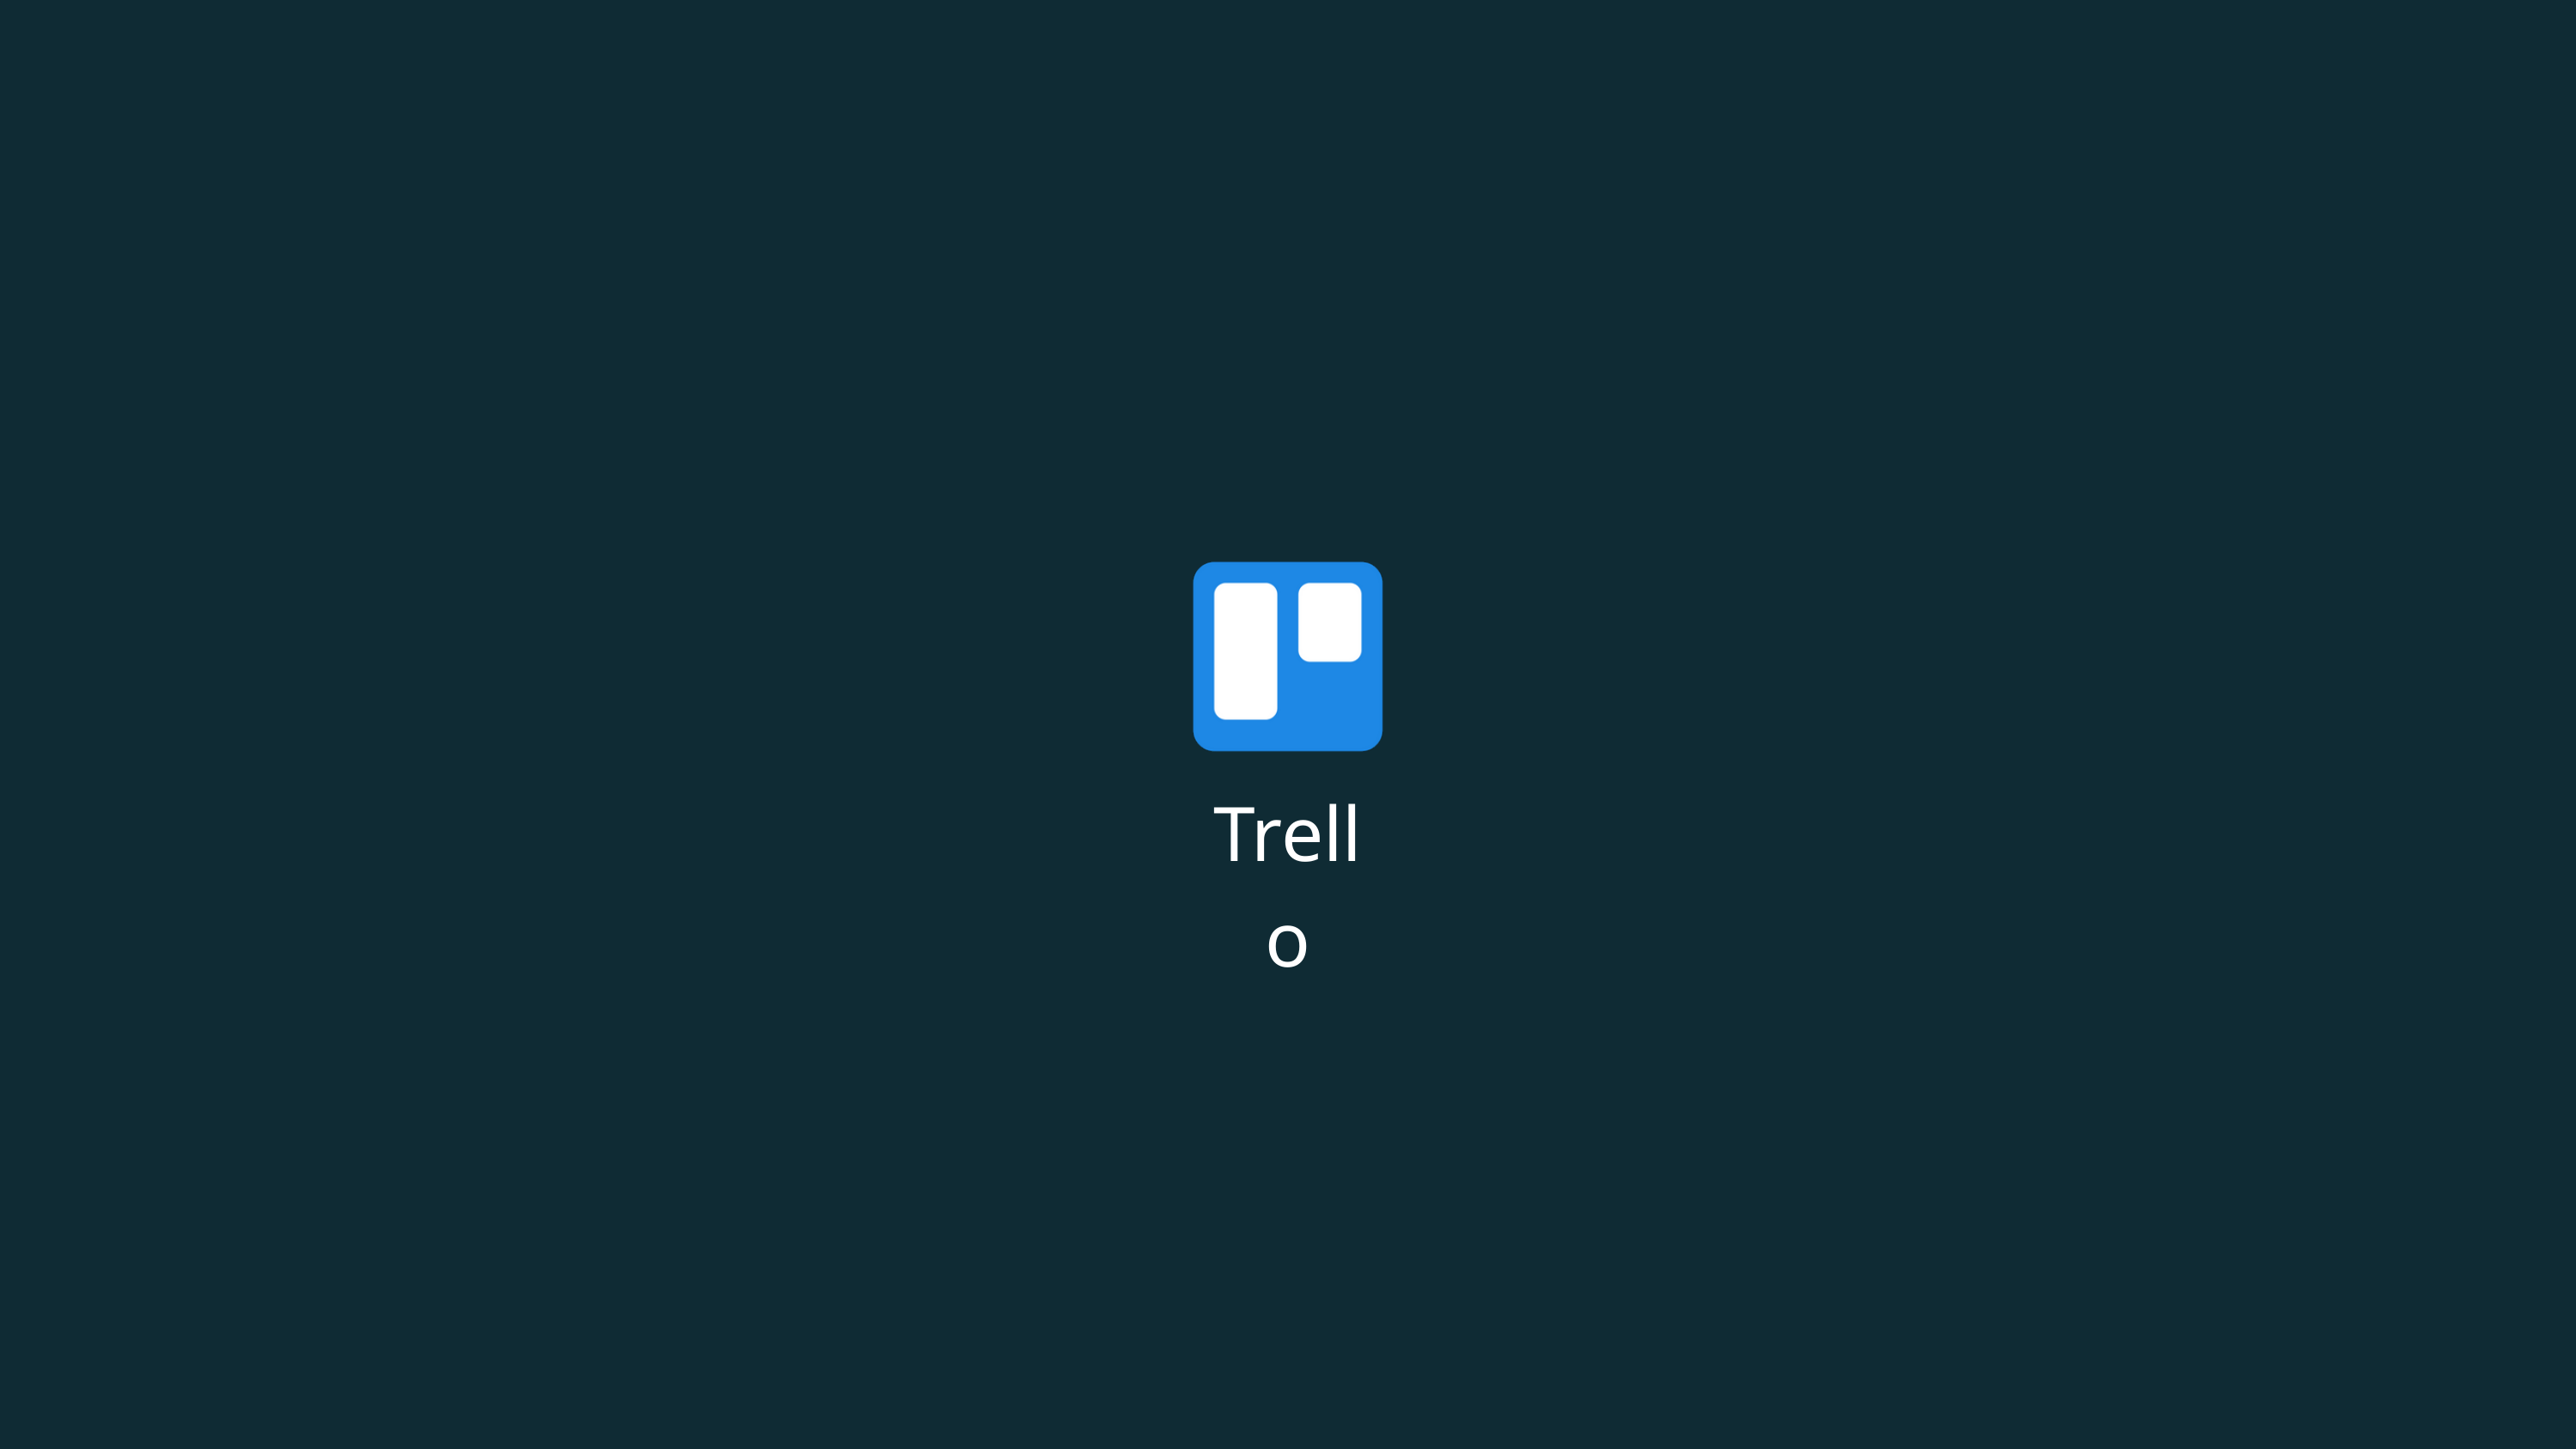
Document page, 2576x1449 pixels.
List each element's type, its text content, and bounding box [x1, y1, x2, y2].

picture [1162, 530, 1414, 783]
text_box Trello [1193, 791, 1383, 982]
